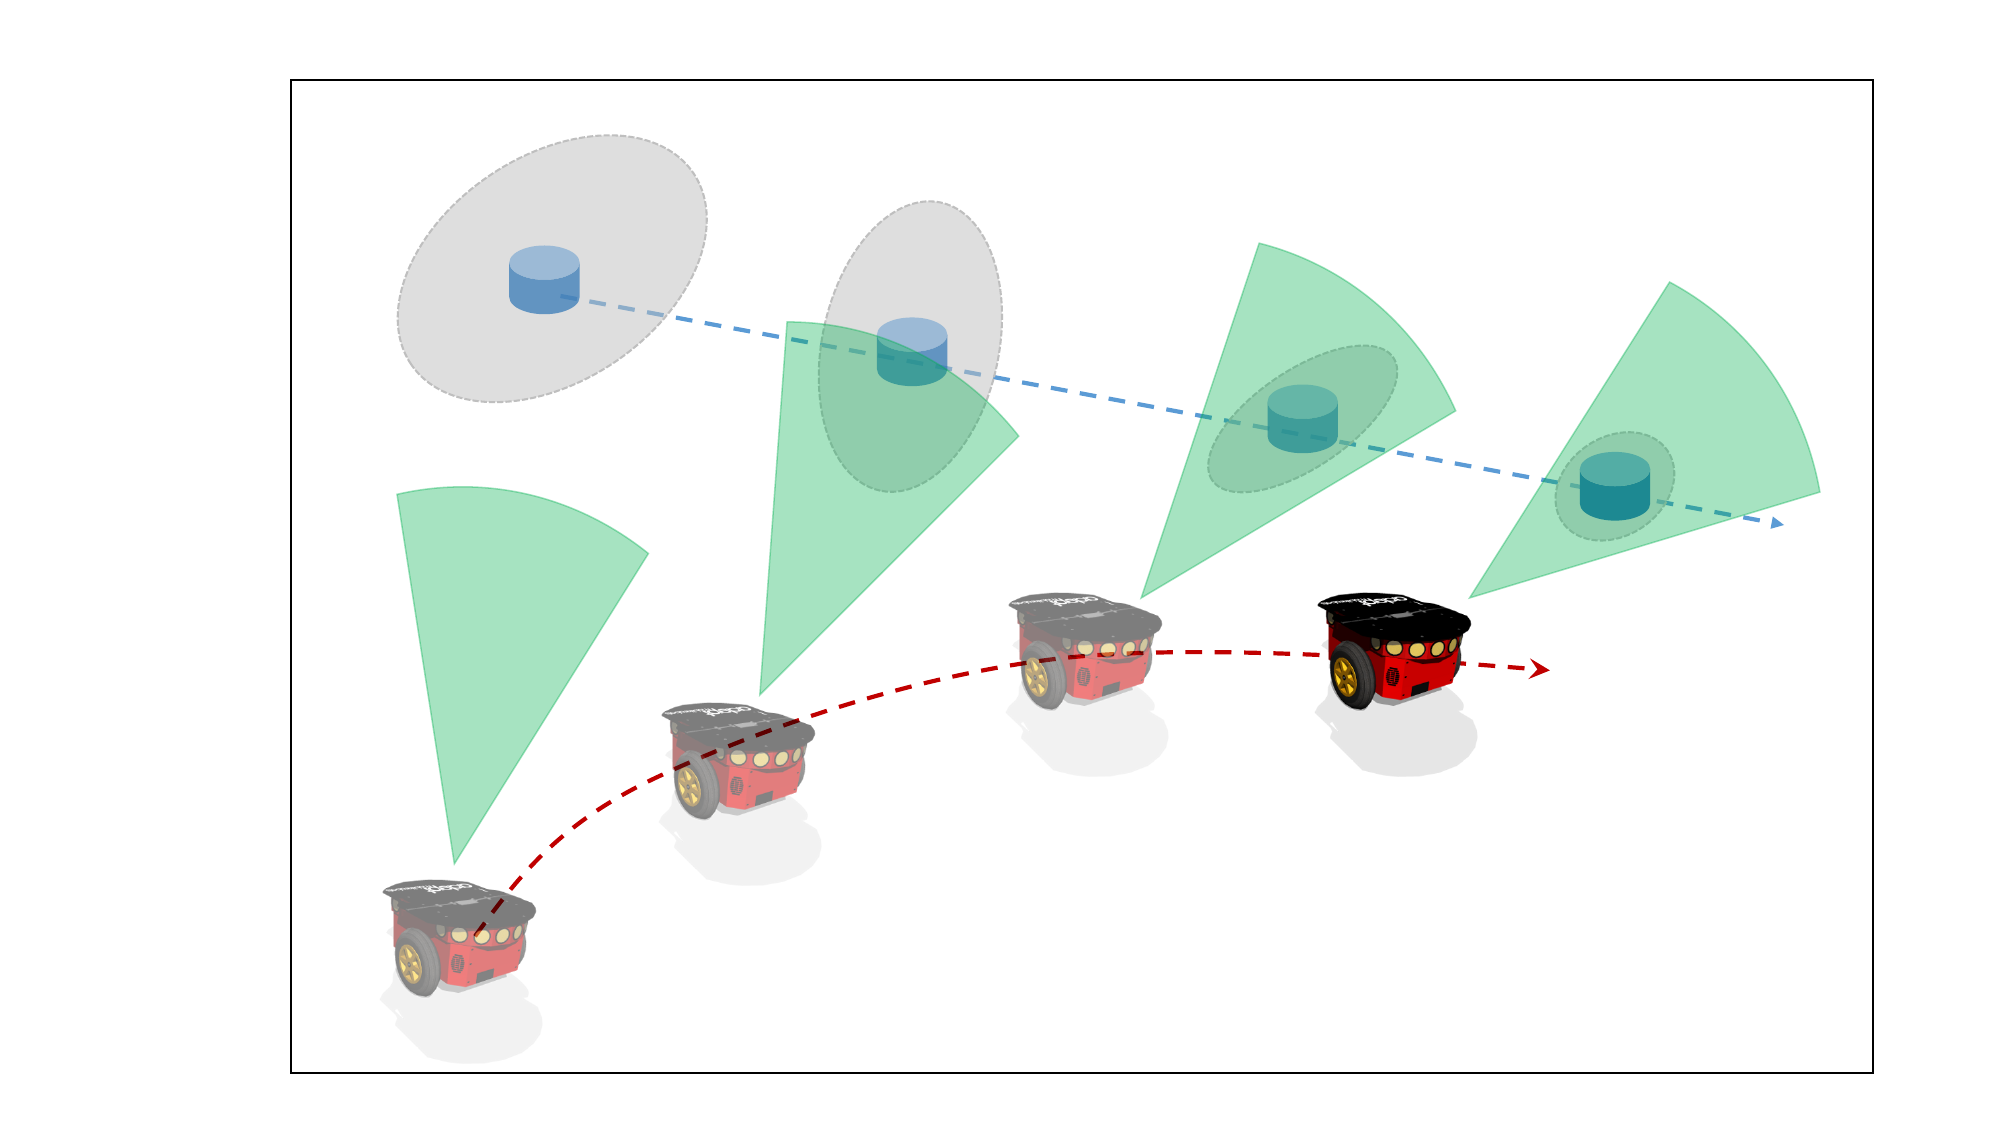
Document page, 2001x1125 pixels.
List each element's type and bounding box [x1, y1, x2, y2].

picture [373, 849, 545, 1098]
text_box [560, 295, 1785, 525]
picture [652, 672, 824, 920]
text_box [290, 79, 1874, 1074]
picture [1308, 562, 1480, 811]
picture [999, 562, 1171, 811]
